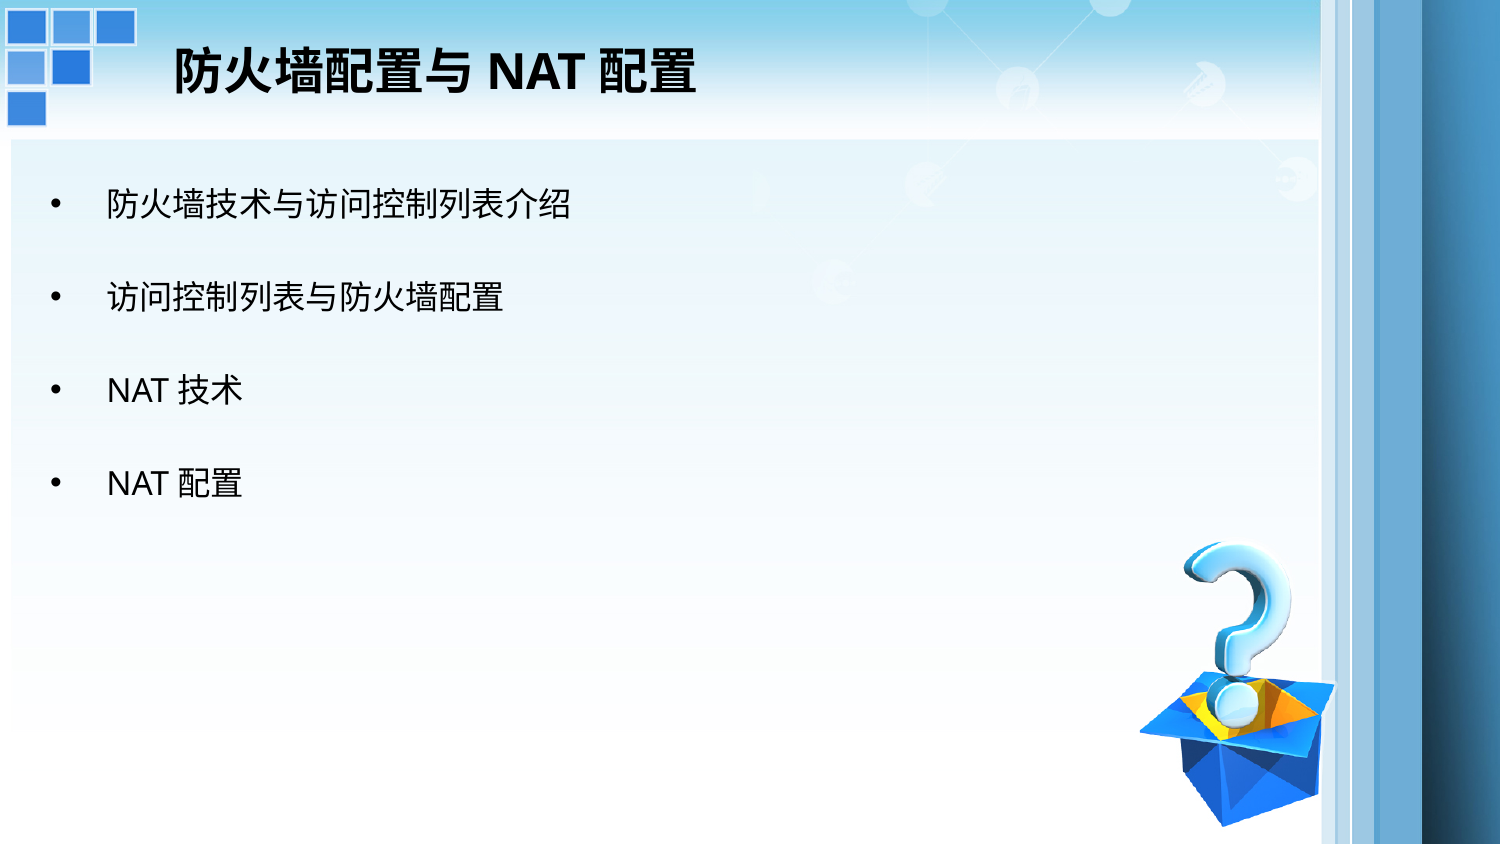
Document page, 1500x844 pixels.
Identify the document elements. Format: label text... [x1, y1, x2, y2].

list 防火墙技术与访问控制列表介绍 访问控制列表与防火墙配置 NAT技术 NAT配置 [35, 175, 961, 744]
picture [0, 0, 1500, 844]
title 防火墙配置与NAT配置 [135, 31, 935, 108]
